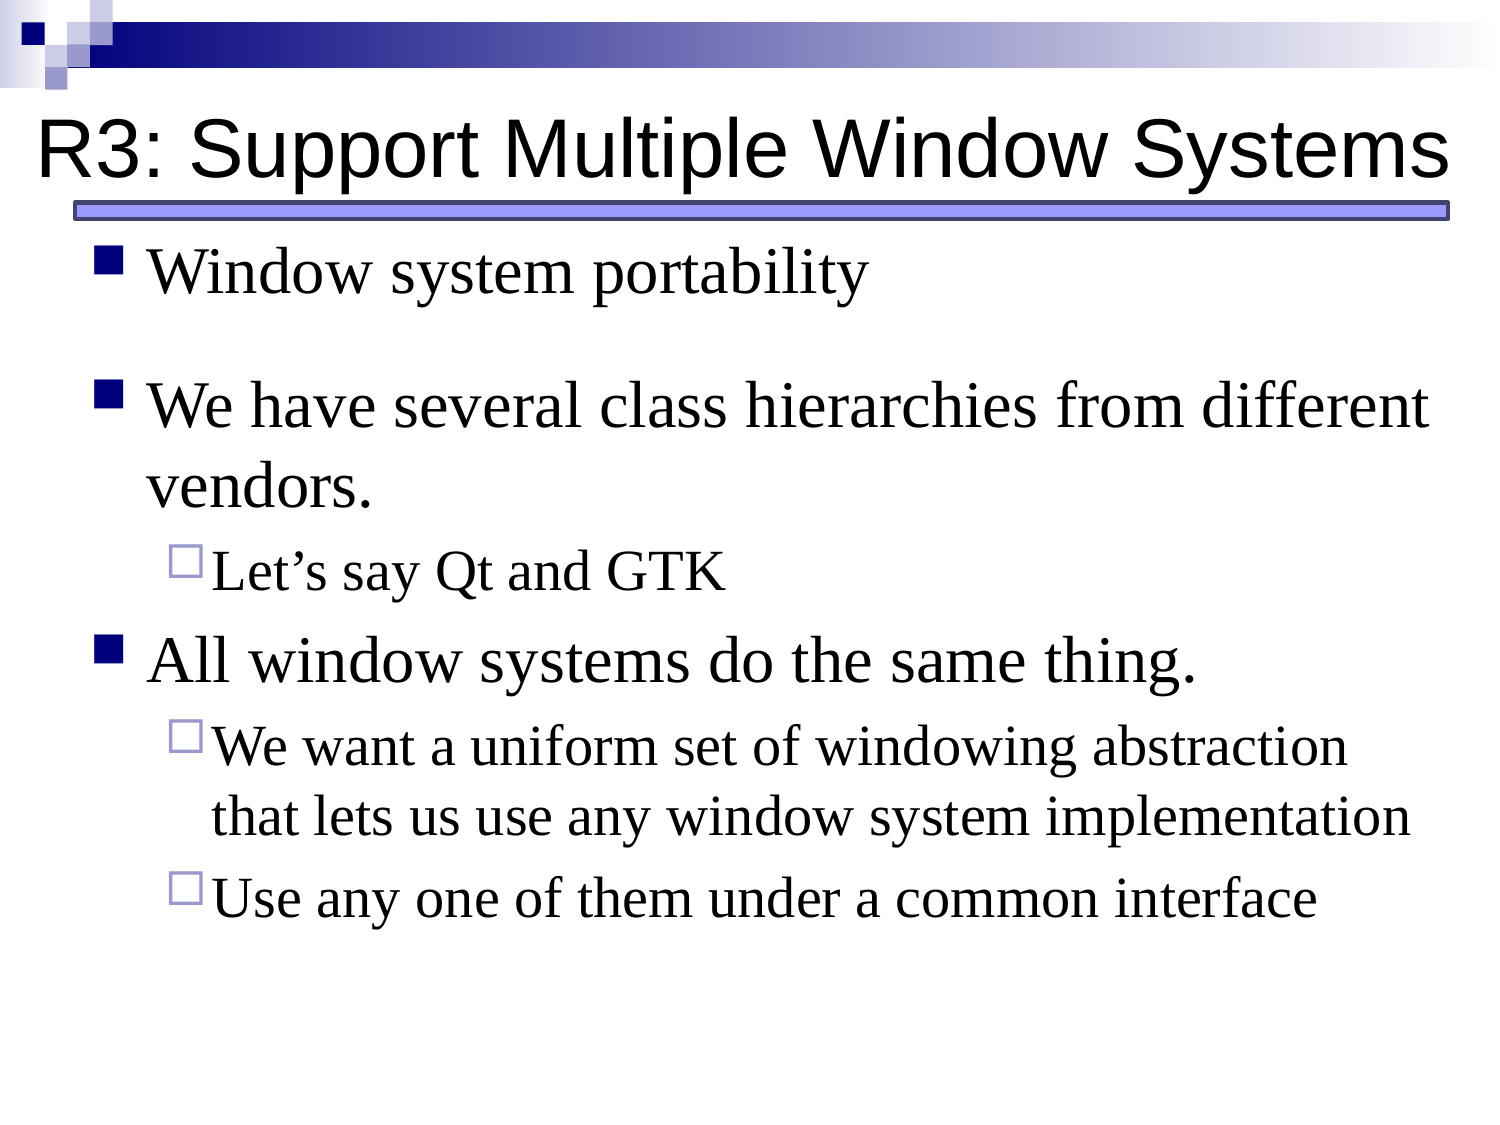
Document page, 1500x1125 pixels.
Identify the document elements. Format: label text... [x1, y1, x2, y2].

list Window system portability We have several class hierarchies from different vendors. Let’s say Qt and GTK All window systems do the same thing. We want a uniform set of windowing abstraction that lets us use any window system implementation Use any one of them under a common interface [75, 219, 1449, 1041]
title R3: Support Multiple Window Systems [20, 32, 1500, 258]
